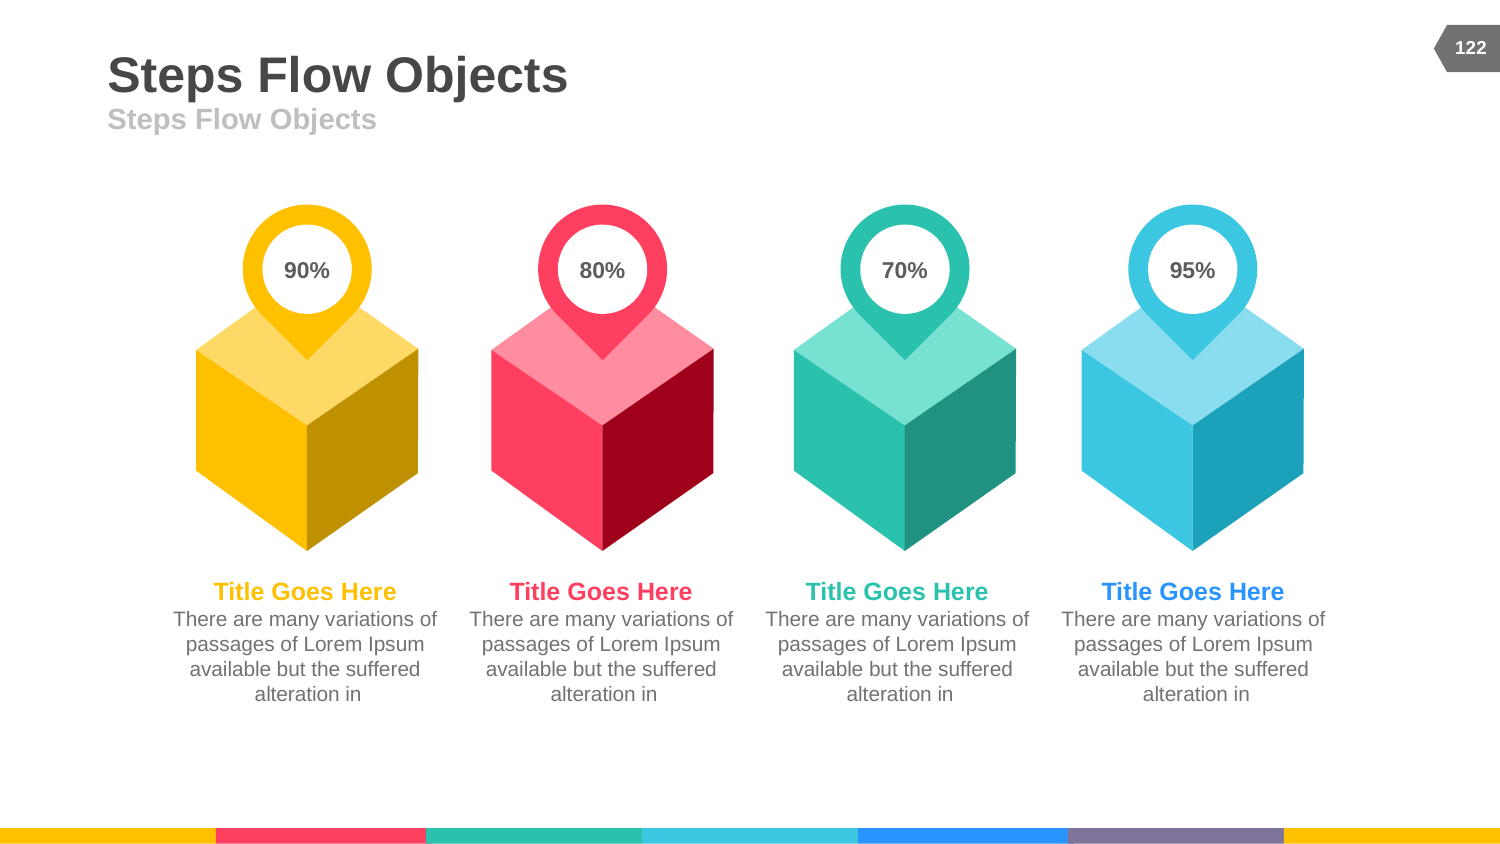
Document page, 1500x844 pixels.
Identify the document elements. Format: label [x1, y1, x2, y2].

list [107, 101, 783, 135]
text_box [454, 568, 749, 713]
text_box [1081, 204, 1305, 552]
slide_number [1439, 24, 1500, 70]
text_box [491, 204, 714, 552]
text_box [1046, 568, 1341, 713]
text_box [793, 204, 1017, 552]
text_box [750, 568, 1045, 713]
title [107, 43, 1033, 102]
text_box [158, 568, 452, 713]
text_box [195, 204, 419, 552]
